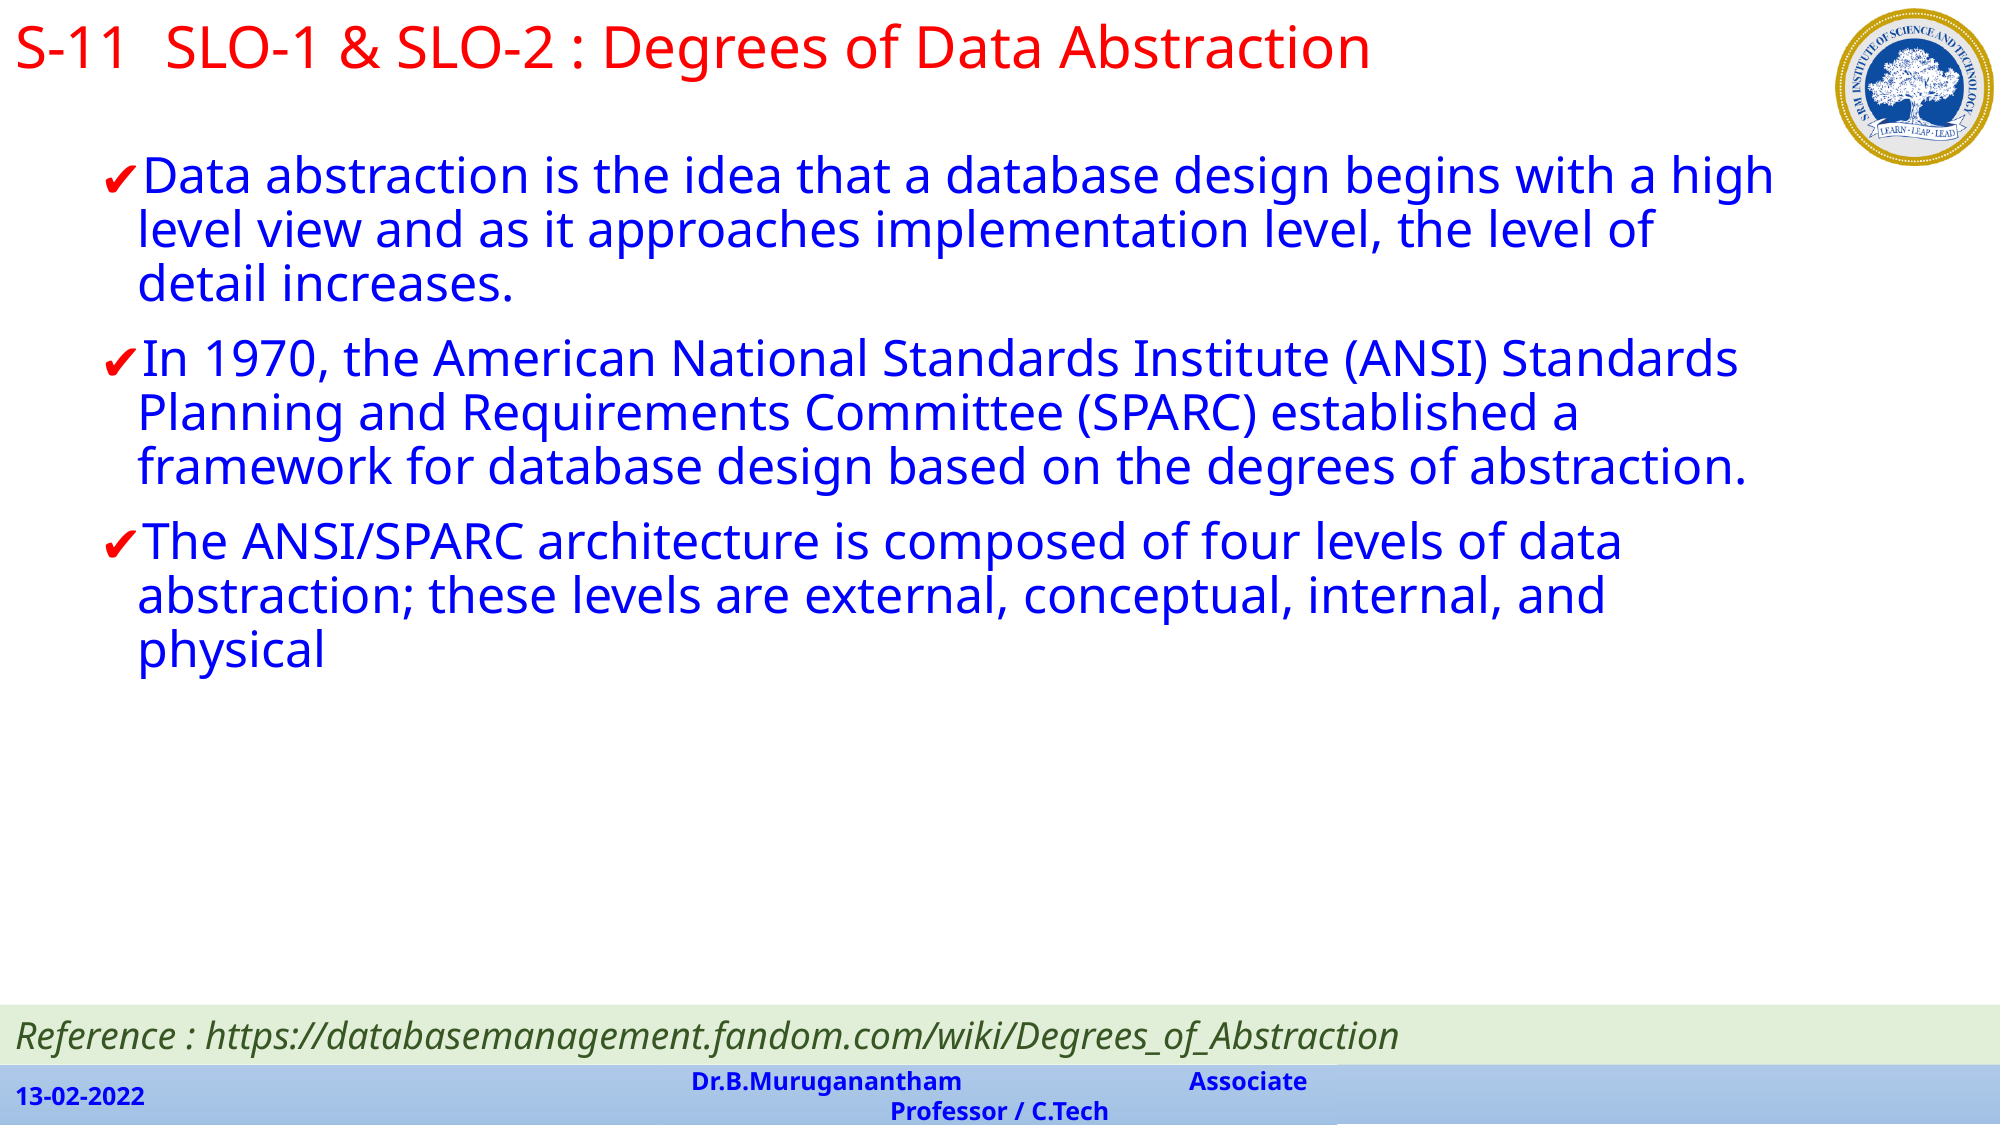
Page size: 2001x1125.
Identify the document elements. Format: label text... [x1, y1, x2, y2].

slide_number [1337, 1065, 2000, 1124]
list Data abstraction is the idea that a database design begins with a high level view and as it approaches implementation level, the level of detail increases. In 1970, the American National Standards Institute (ANSI) Standards Planning and Requirements Committee (SPARC) established a framework for database design based on the degrees of abstraction. The ANSI/SPARC architecture is composed of four levels of data abstraction; these levels are external, conceptual, internal, and physical [85, 143, 1811, 857]
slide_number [0, 1065, 662, 1125]
text_box Reference : https://databasemanagement.fandom.com/wiki/Degrees_of_Abstraction [0, 1004, 2000, 1065]
text_box S-11 SLO-1 & SLO-2 : Degrees of Data Abstraction [0, 2, 1806, 148]
footer Dr.B.Muruganantham Associate Professor / C.Tech [662, 1065, 1338, 1125]
picture [1835, 8, 1994, 166]
